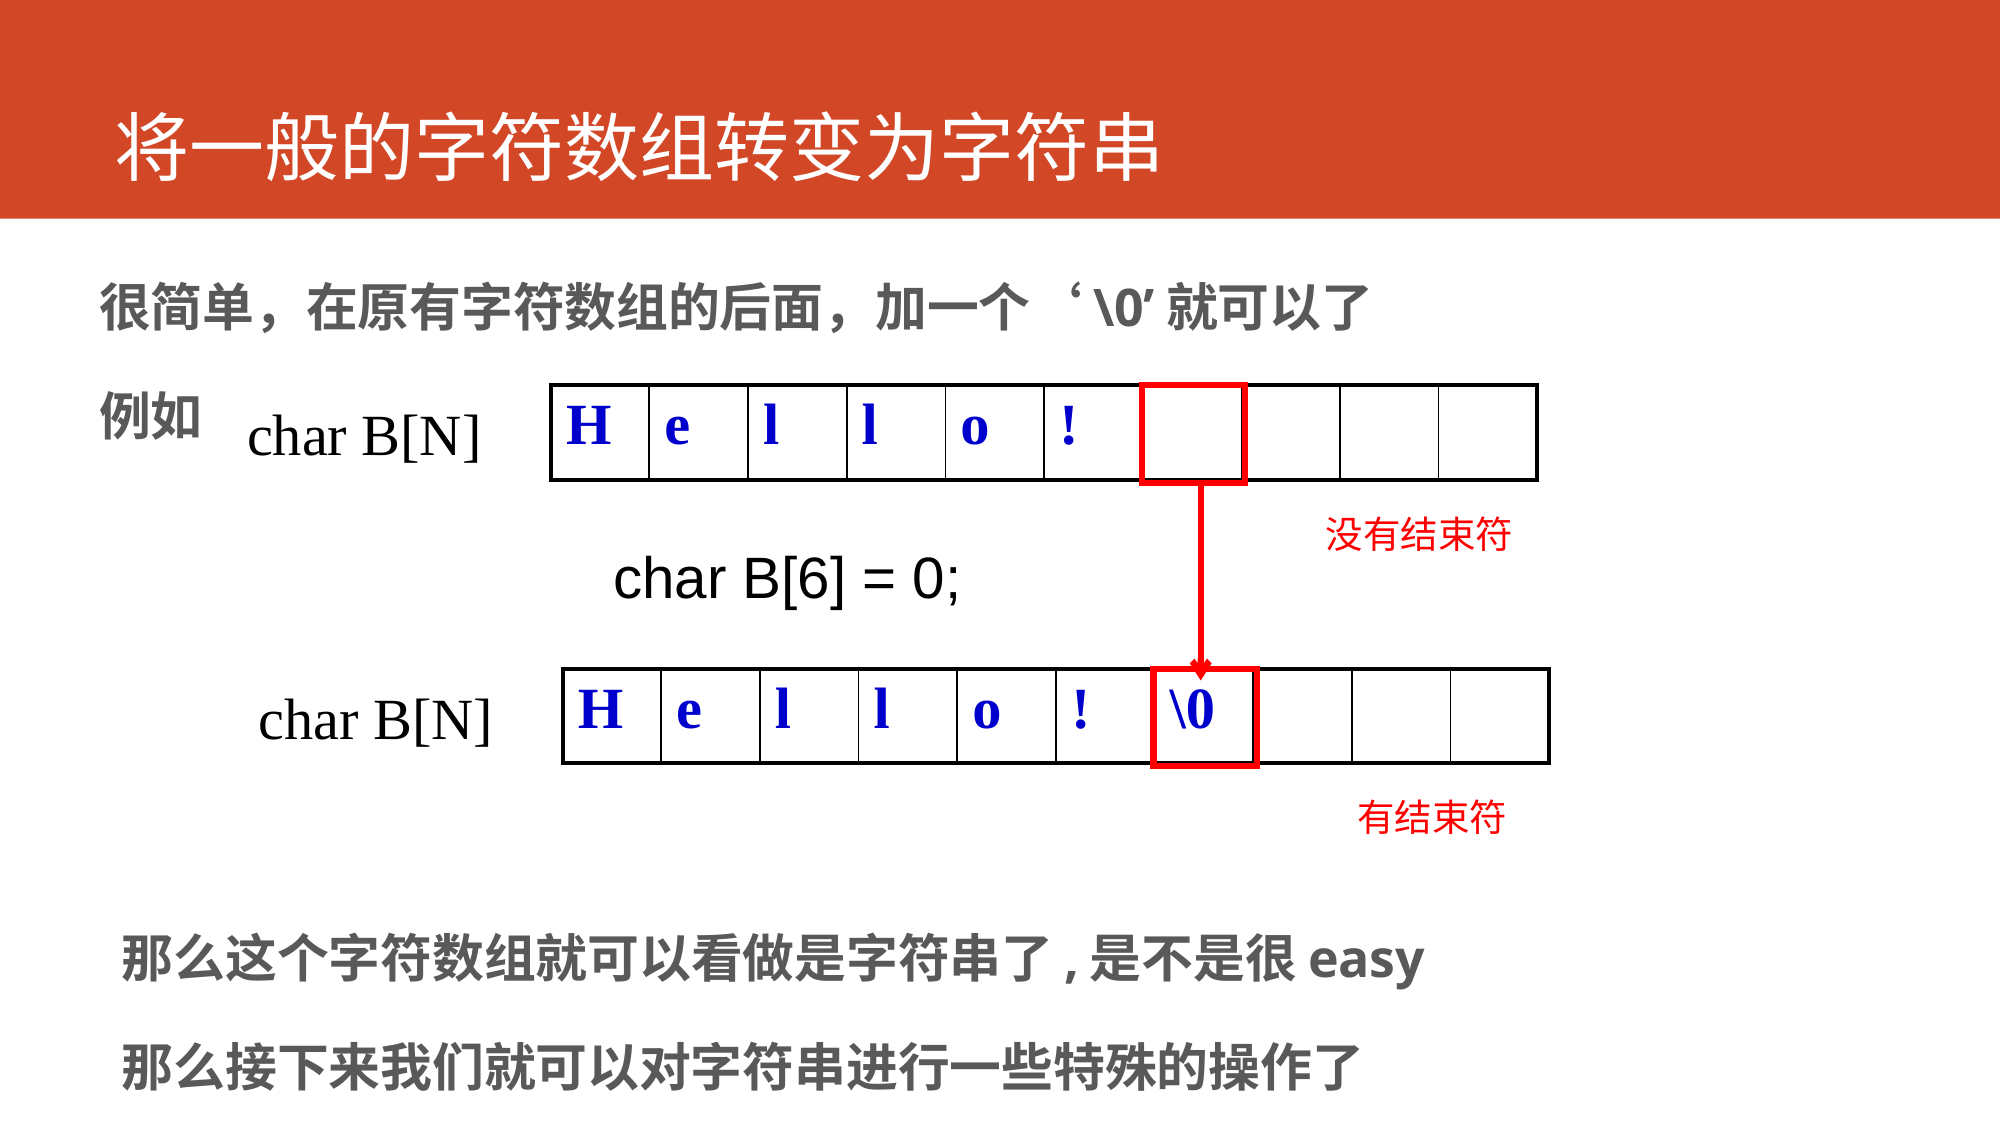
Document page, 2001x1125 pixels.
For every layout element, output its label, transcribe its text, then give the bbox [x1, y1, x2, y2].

table_header H [565, 671, 660, 761]
table_header [1246, 387, 1339, 478]
text_box char B[6] = 0; [598, 532, 1198, 618]
table_header [1439, 387, 1535, 478]
table_header ! [1045, 387, 1141, 478]
table_header l [859, 671, 956, 761]
title 将一般的字符数组转变为字符串 [99, 0, 1863, 199]
table_header [1341, 387, 1438, 478]
table_header e [662, 671, 759, 761]
table_header [1451, 671, 1547, 761]
text_box [1141, 384, 1246, 484]
table_header H [553, 387, 648, 478]
text_box 有结束符 [1342, 786, 1581, 847]
table_header l [761, 671, 858, 761]
table_header [1353, 671, 1450, 761]
table_header o [946, 387, 1043, 478]
table_header l [848, 387, 945, 478]
table_header l [749, 387, 846, 478]
list 很简单，在原有字符数组的后面，加一个‘\0’就可以了 例如 那么这个字符数组就可以看做是字符串了,是不是很easy 那么接下来我们就可以对字符串进行一些特殊的操作了 [99, 256, 1933, 1100]
table_header o [958, 671, 1055, 761]
table_header [1258, 671, 1351, 761]
text_box 没有结束符 [1310, 503, 1549, 564]
table_header ! [1057, 671, 1152, 761]
text_box [1152, 668, 1258, 767]
text_box char B[N] [232, 390, 511, 475]
text_box char B[N] [244, 673, 523, 759]
table_header e [650, 387, 747, 478]
